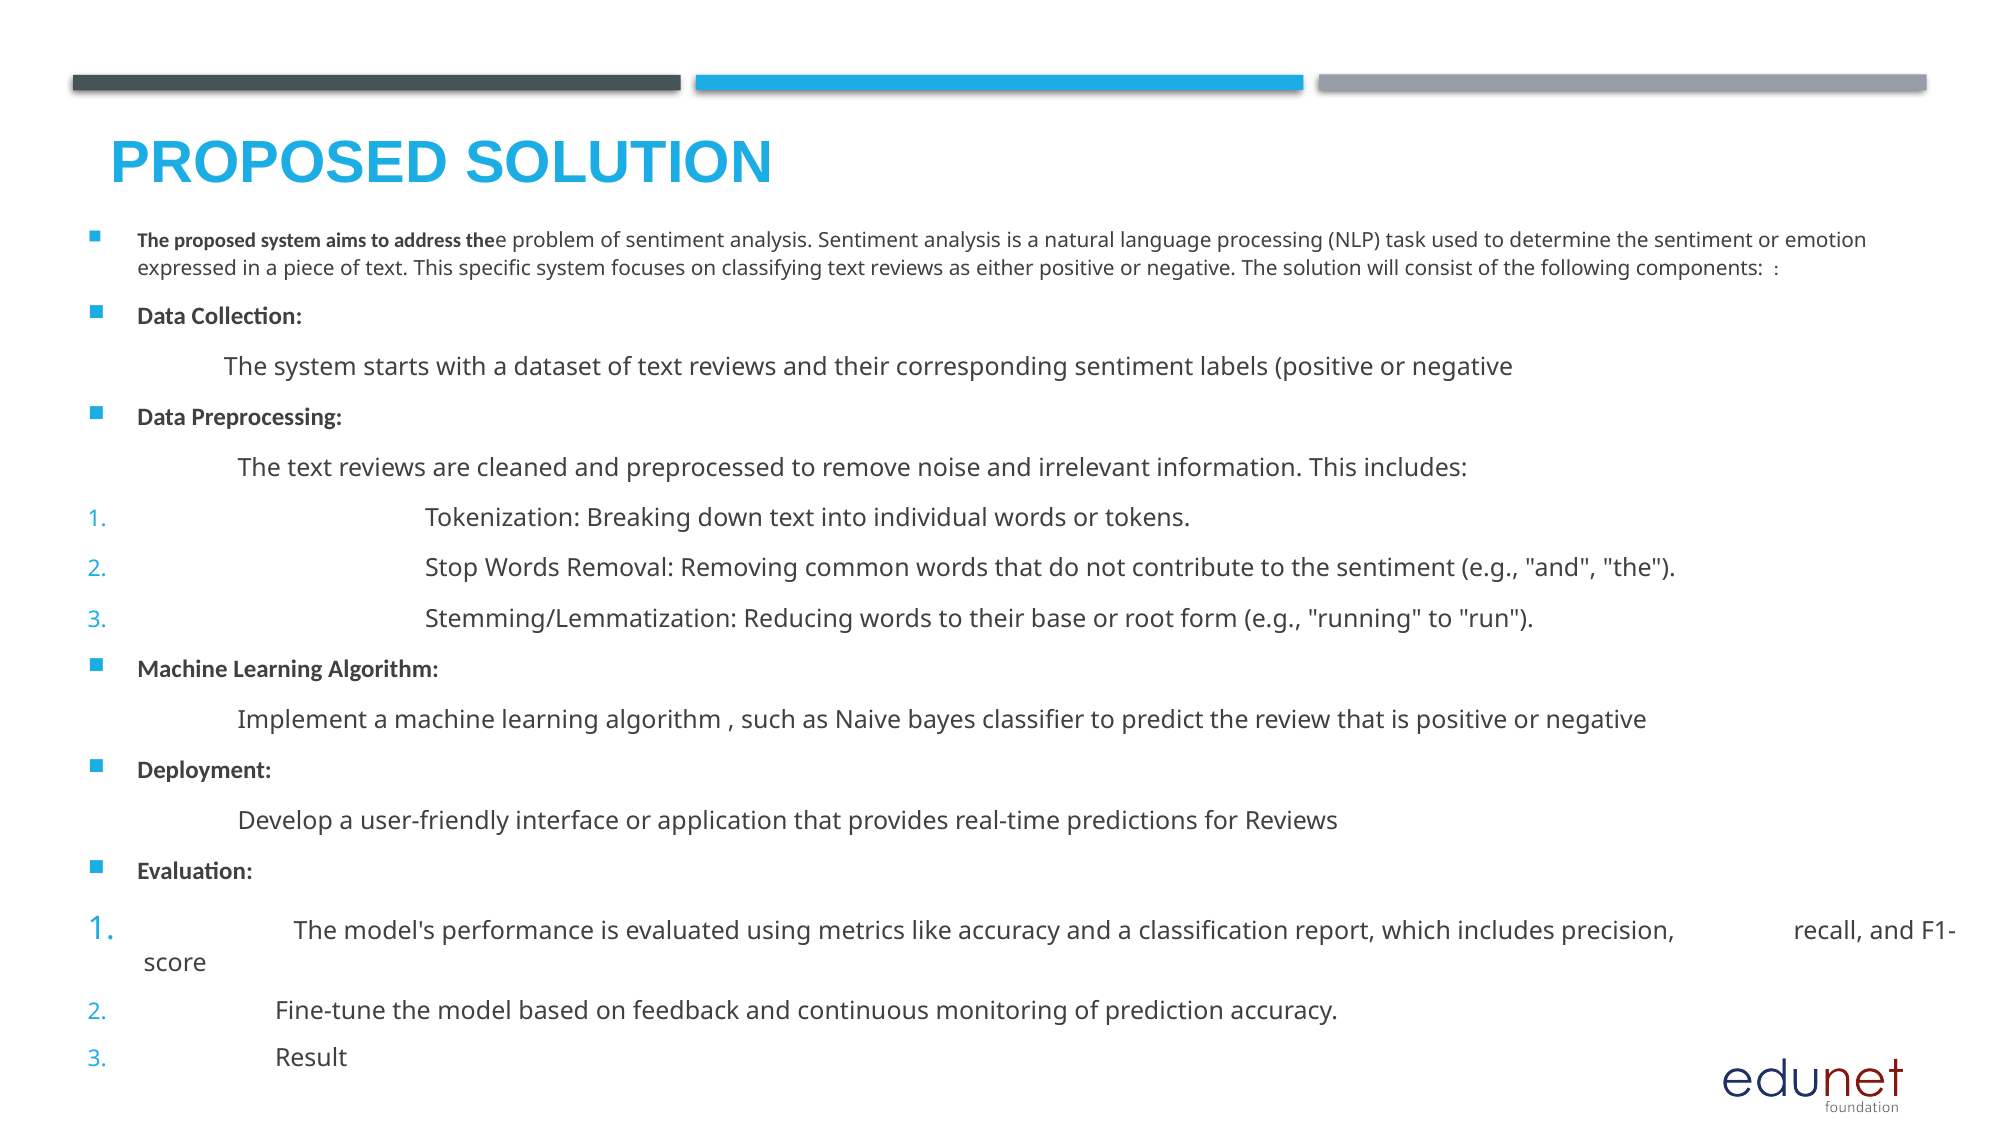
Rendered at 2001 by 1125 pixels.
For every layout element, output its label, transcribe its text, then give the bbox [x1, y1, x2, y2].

title Proposed Solution [95, 115, 1905, 178]
picture [1719, 1071, 1905, 1116]
list The proposed system aims to address thee problem of sentiment analysis. Sentiment analysis is a natural language processing (NLP) task used to determine the sentiment or emotion expressed in a piece of text. This specific system focuses on classifying text reviews as either positive or negative. The solution will consist of the following components: : Data Collection: The system starts with a dataset of text reviews and their corresponding sentiment labels (positive or negative Data Preprocessing: The text reviews are cleaned and preprocessed to remove noise and irrelevant information. This includes: Tokenization: Breaking down text into individual words or tokens. Stop Words Removal: Removing common words that do not contribute to the sentiment (e.g., "and", "the"). Stemming/Lemmatization: Reducing words to their base or root form (e.g., "running" to "run"). Machine Learning Algorithm: Implement a machine learning algorithm , such as Naive bayes classifier to predict the review that is positive or negative Deployment: Develop a user-friendly interface or application that provides real-time predictions for Reviews Evaluation: The model's performance is evaluated using metrics like accuracy and a classification report, which includes precision, recall, and F1-score Fine-tune the model based on feedback and continuous monitoring of prediction accuracy. Result [72, 178, 1978, 1071]
